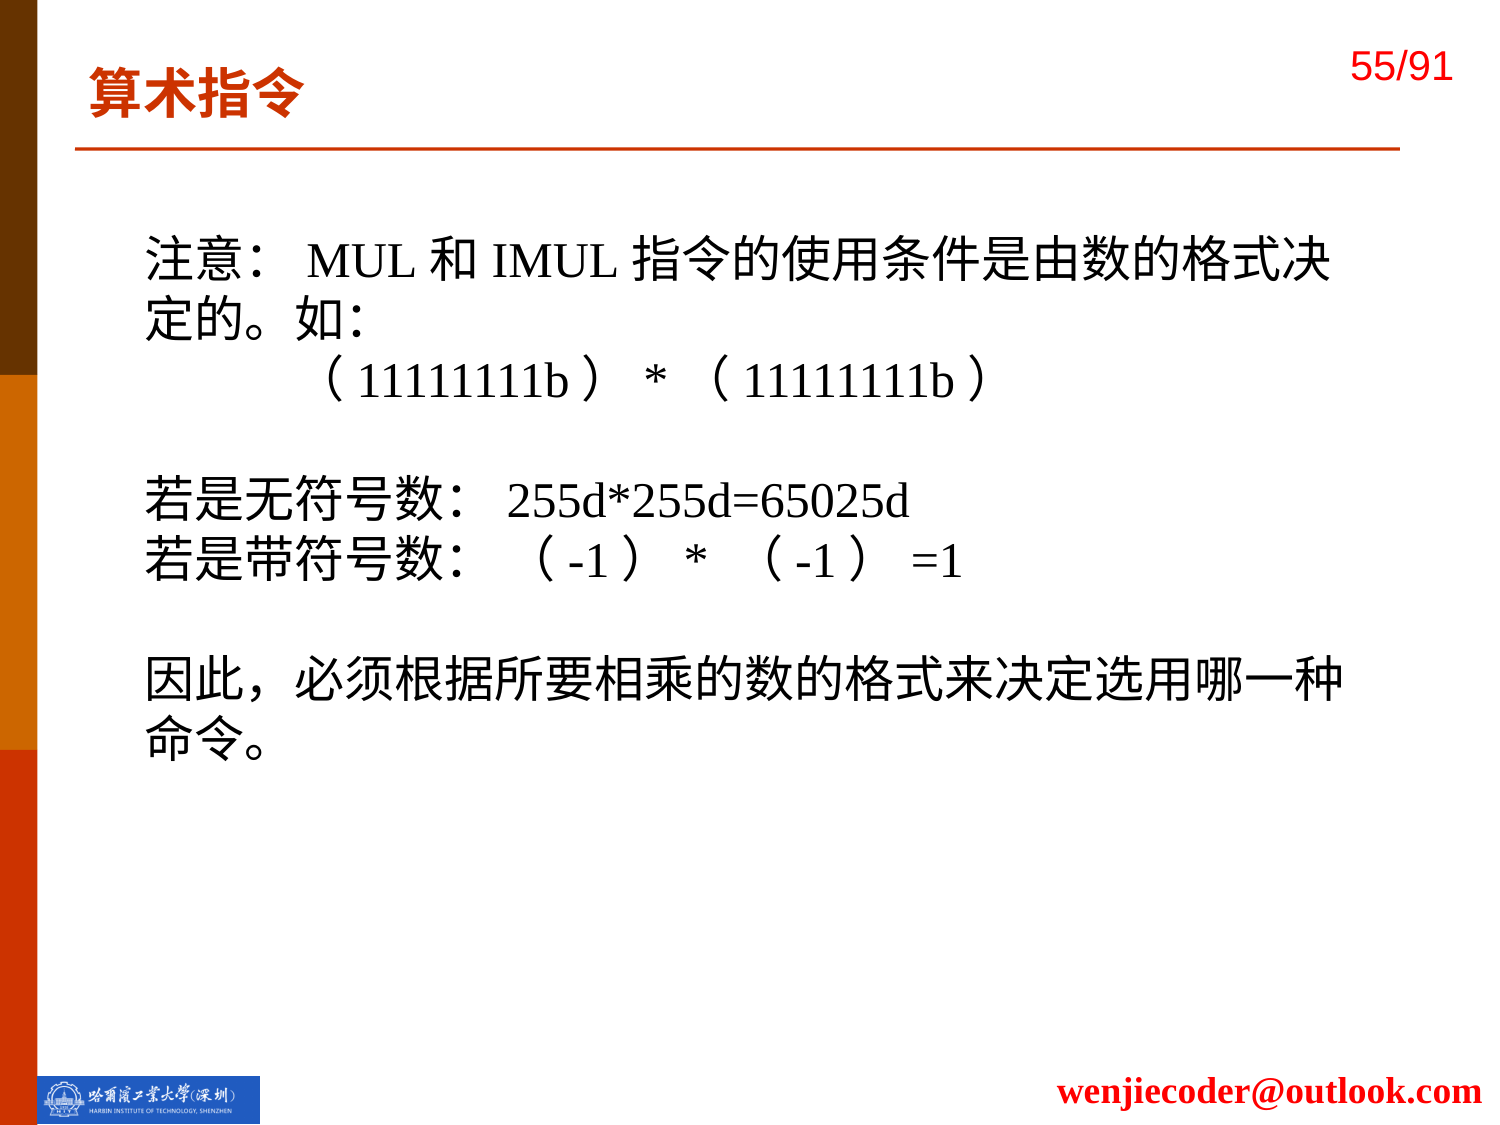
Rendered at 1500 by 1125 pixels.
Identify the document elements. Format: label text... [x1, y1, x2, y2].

picture [37, 1076, 260, 1124]
text_box 算术指令 [74, 52, 1123, 132]
text_box 注意：MUL和IMUL指令的使用条件是由数的格式决定的。如： （11111111b）*（11111111b） 若是无符号数：255d*255d=65025d 若是带符号数： （-1）* （-1）=1 因此，必须根据所要相乘的数的格式来决定选用哪一种命令。 [129, 219, 1376, 835]
